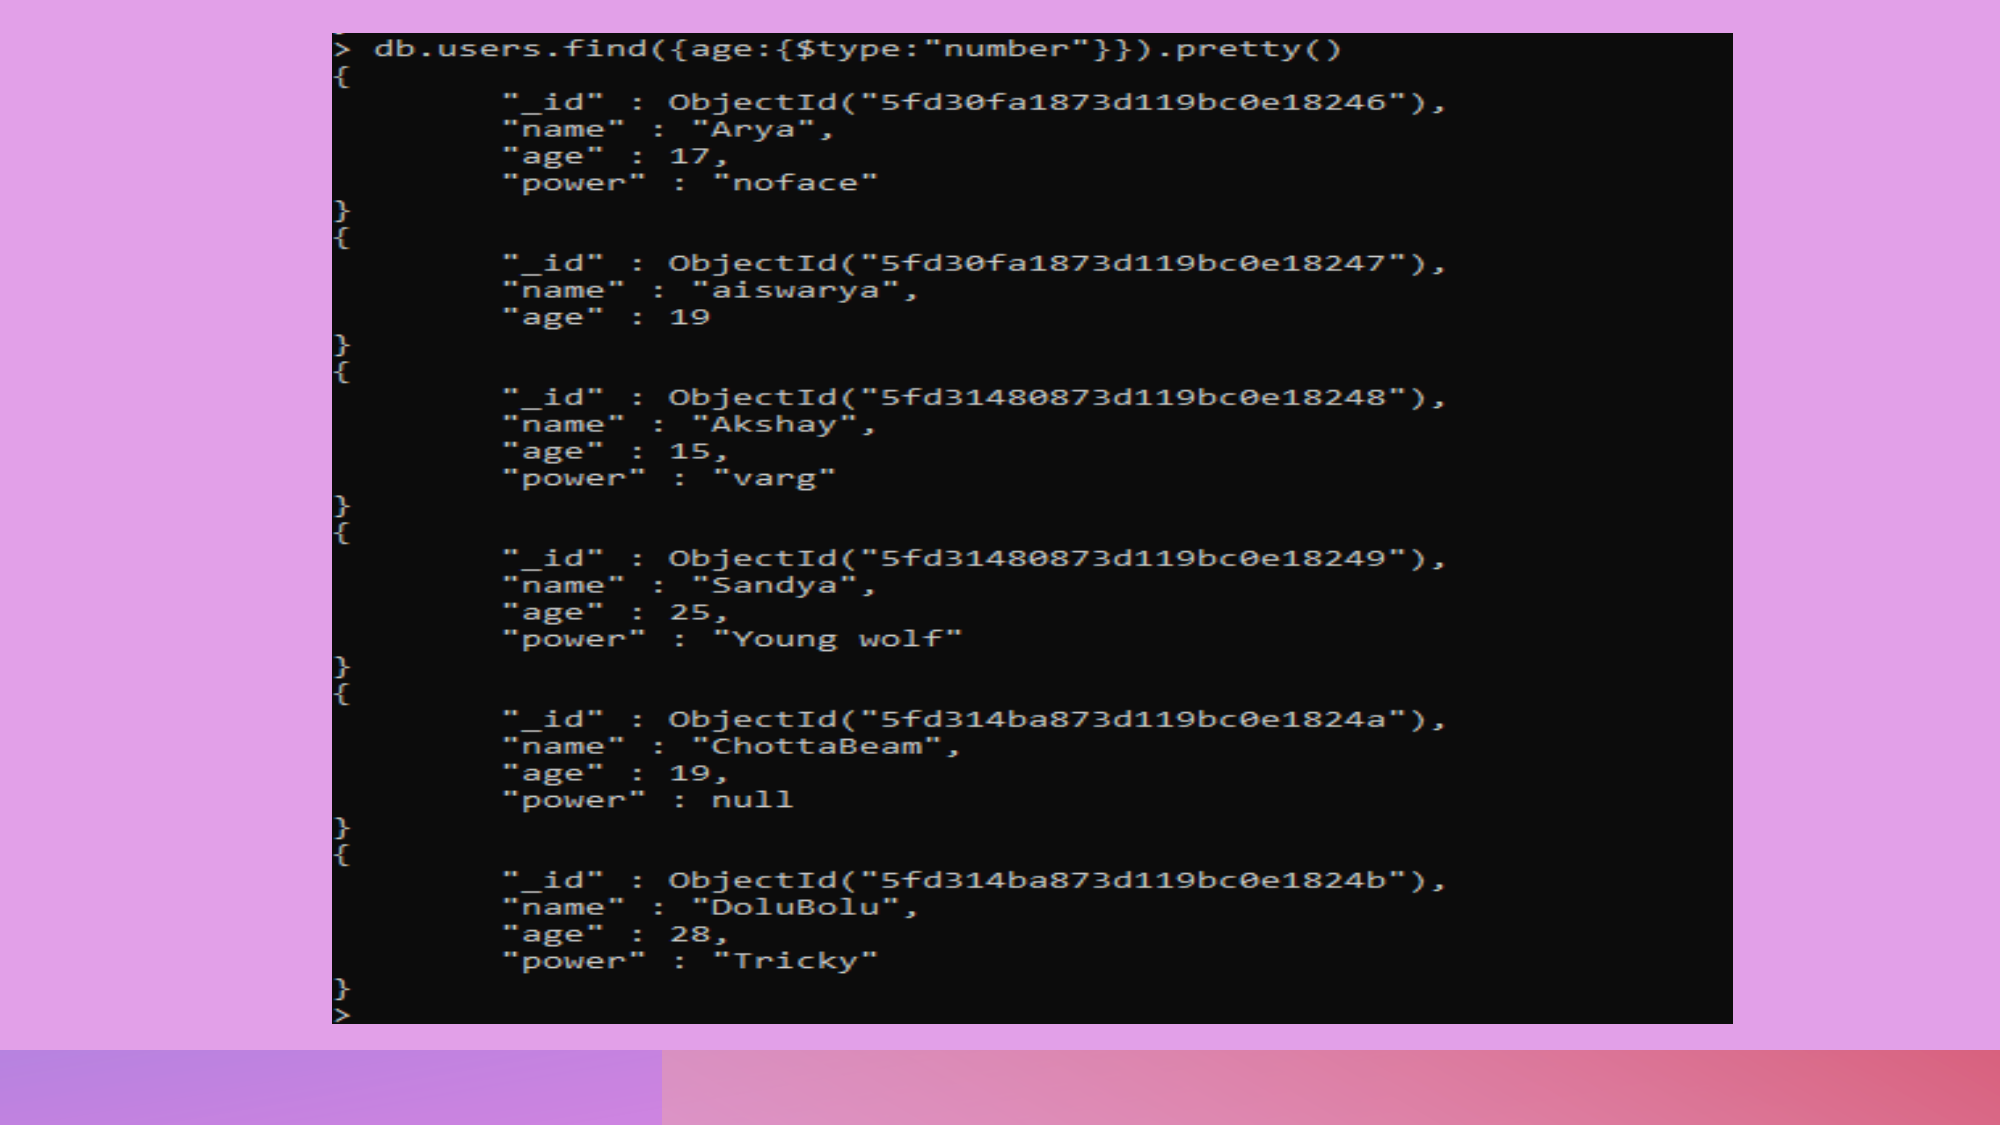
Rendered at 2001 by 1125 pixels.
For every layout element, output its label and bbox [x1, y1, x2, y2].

picture [332, 33, 1733, 1024]
